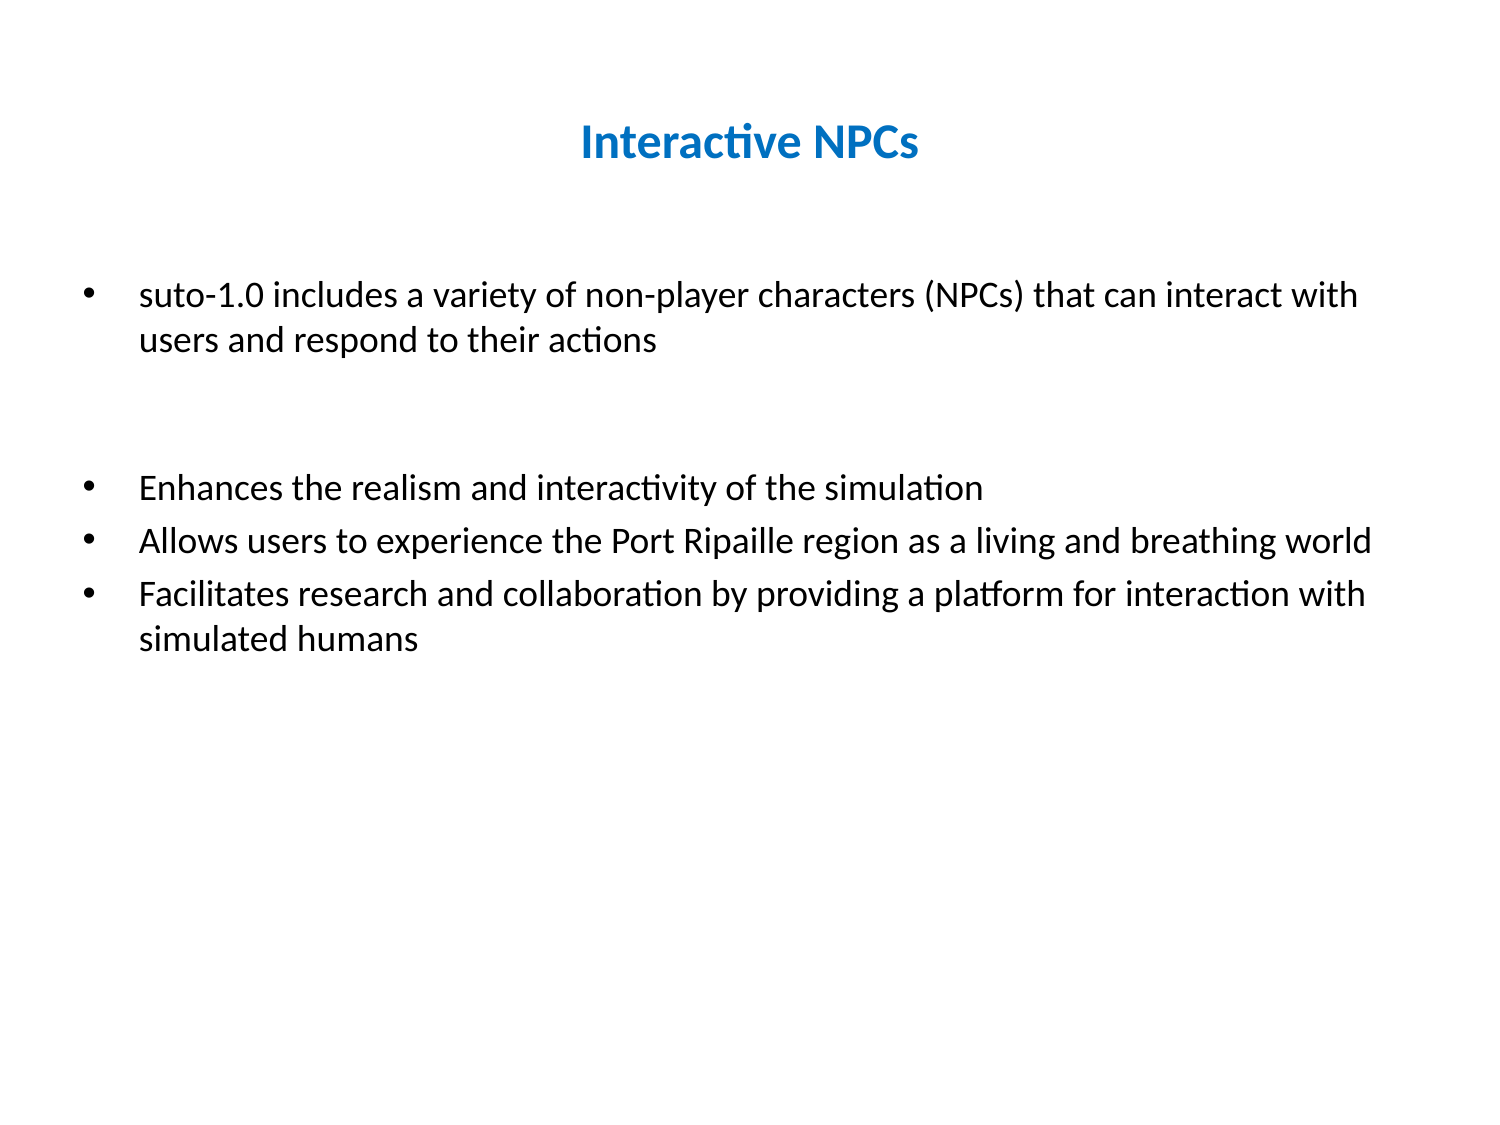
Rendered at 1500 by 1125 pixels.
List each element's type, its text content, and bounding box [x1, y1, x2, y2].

list suto-1.0 includes a variety of non-player characters (NPCs) that can interact with users and respond to their actions Enhances the realism and interactivity of the simulation Allows users to experience the Port Ripaille region as a living and breathing world Facilitates research and collaboration by providing a platform for interaction with simulated humans [74, 261, 1426, 1006]
title Interactive NPCs [74, 44, 1426, 234]
